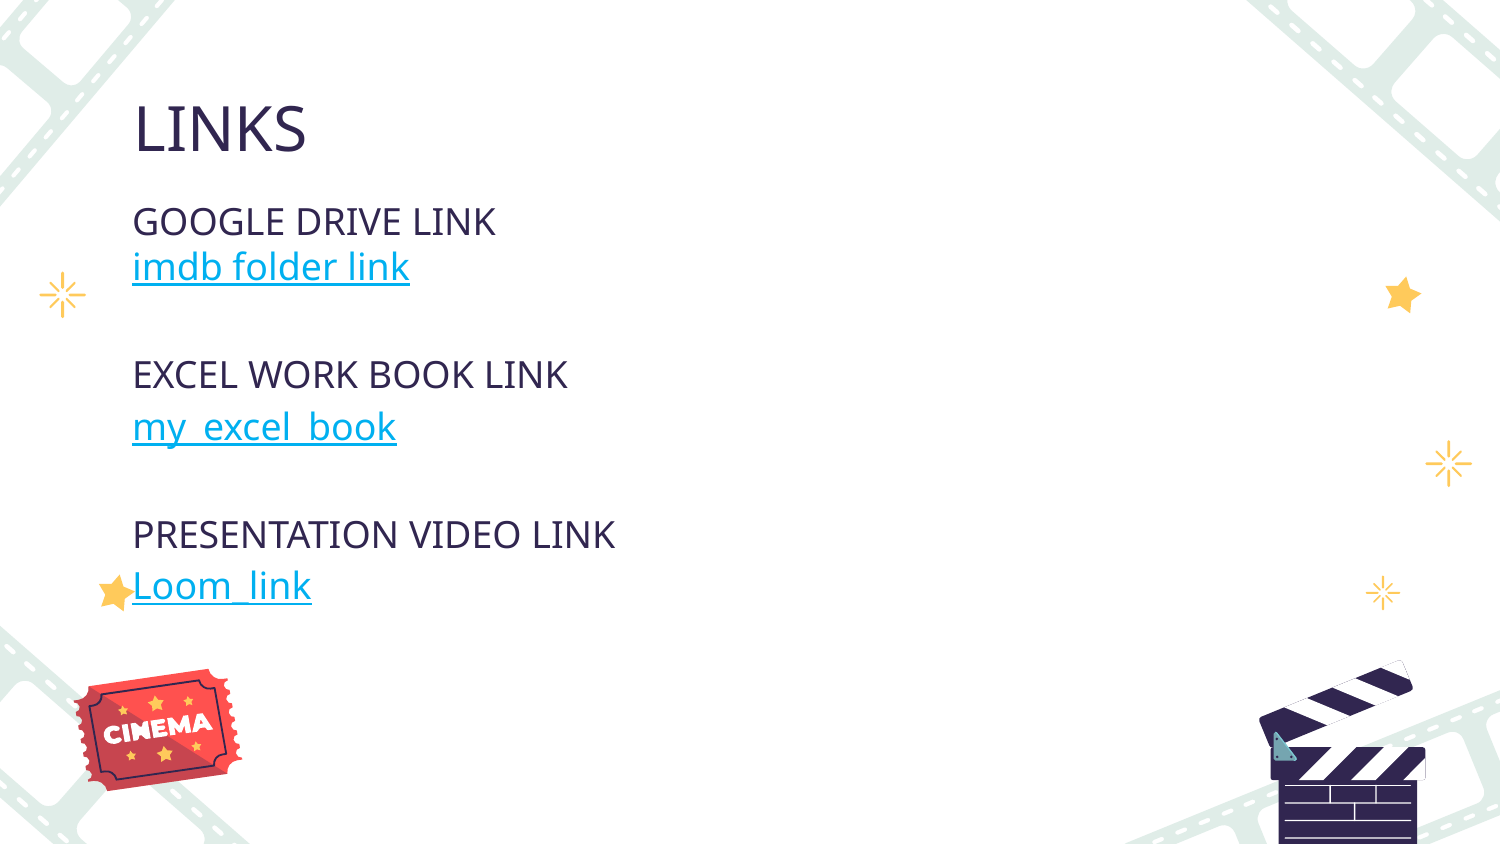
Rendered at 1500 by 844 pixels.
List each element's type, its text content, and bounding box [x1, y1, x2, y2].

title LINKS [118, 73, 1384, 168]
subtitle GOOGLE DRIVE LINK imdb folder link EXCEL WORK BOOK LINK my_excel_book PRESENTATION VIDEO LINK Loom_link [116, 142, 1382, 519]
